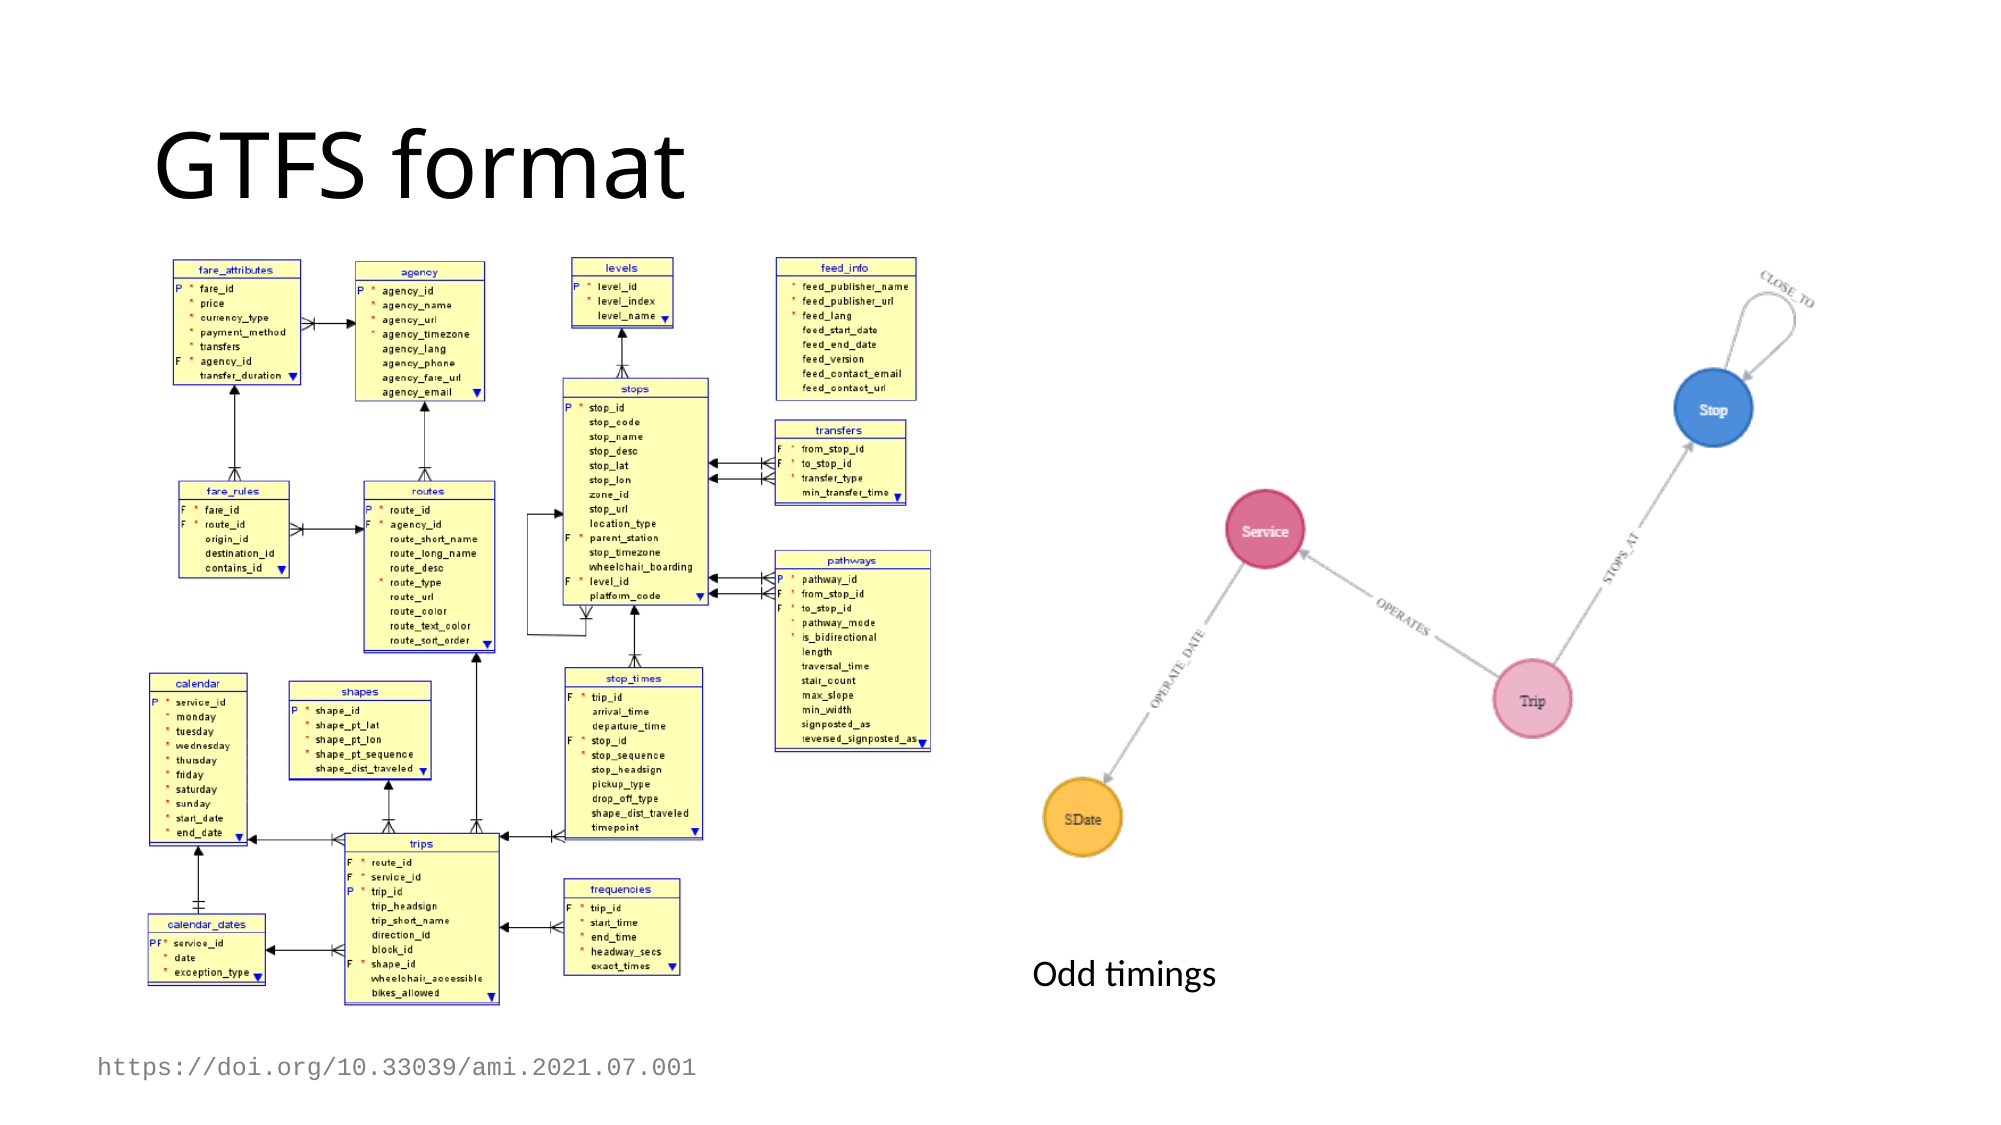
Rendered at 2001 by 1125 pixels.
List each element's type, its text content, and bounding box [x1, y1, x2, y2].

picture [137, 250, 942, 1014]
text_box https://doi.org/10.33039/ami.2021.07.001 [82, 1043, 1039, 1088]
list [1038, 263, 1825, 862]
title GTFS format [137, 59, 1863, 278]
text_box Odd timings [1017, 941, 1322, 1002]
